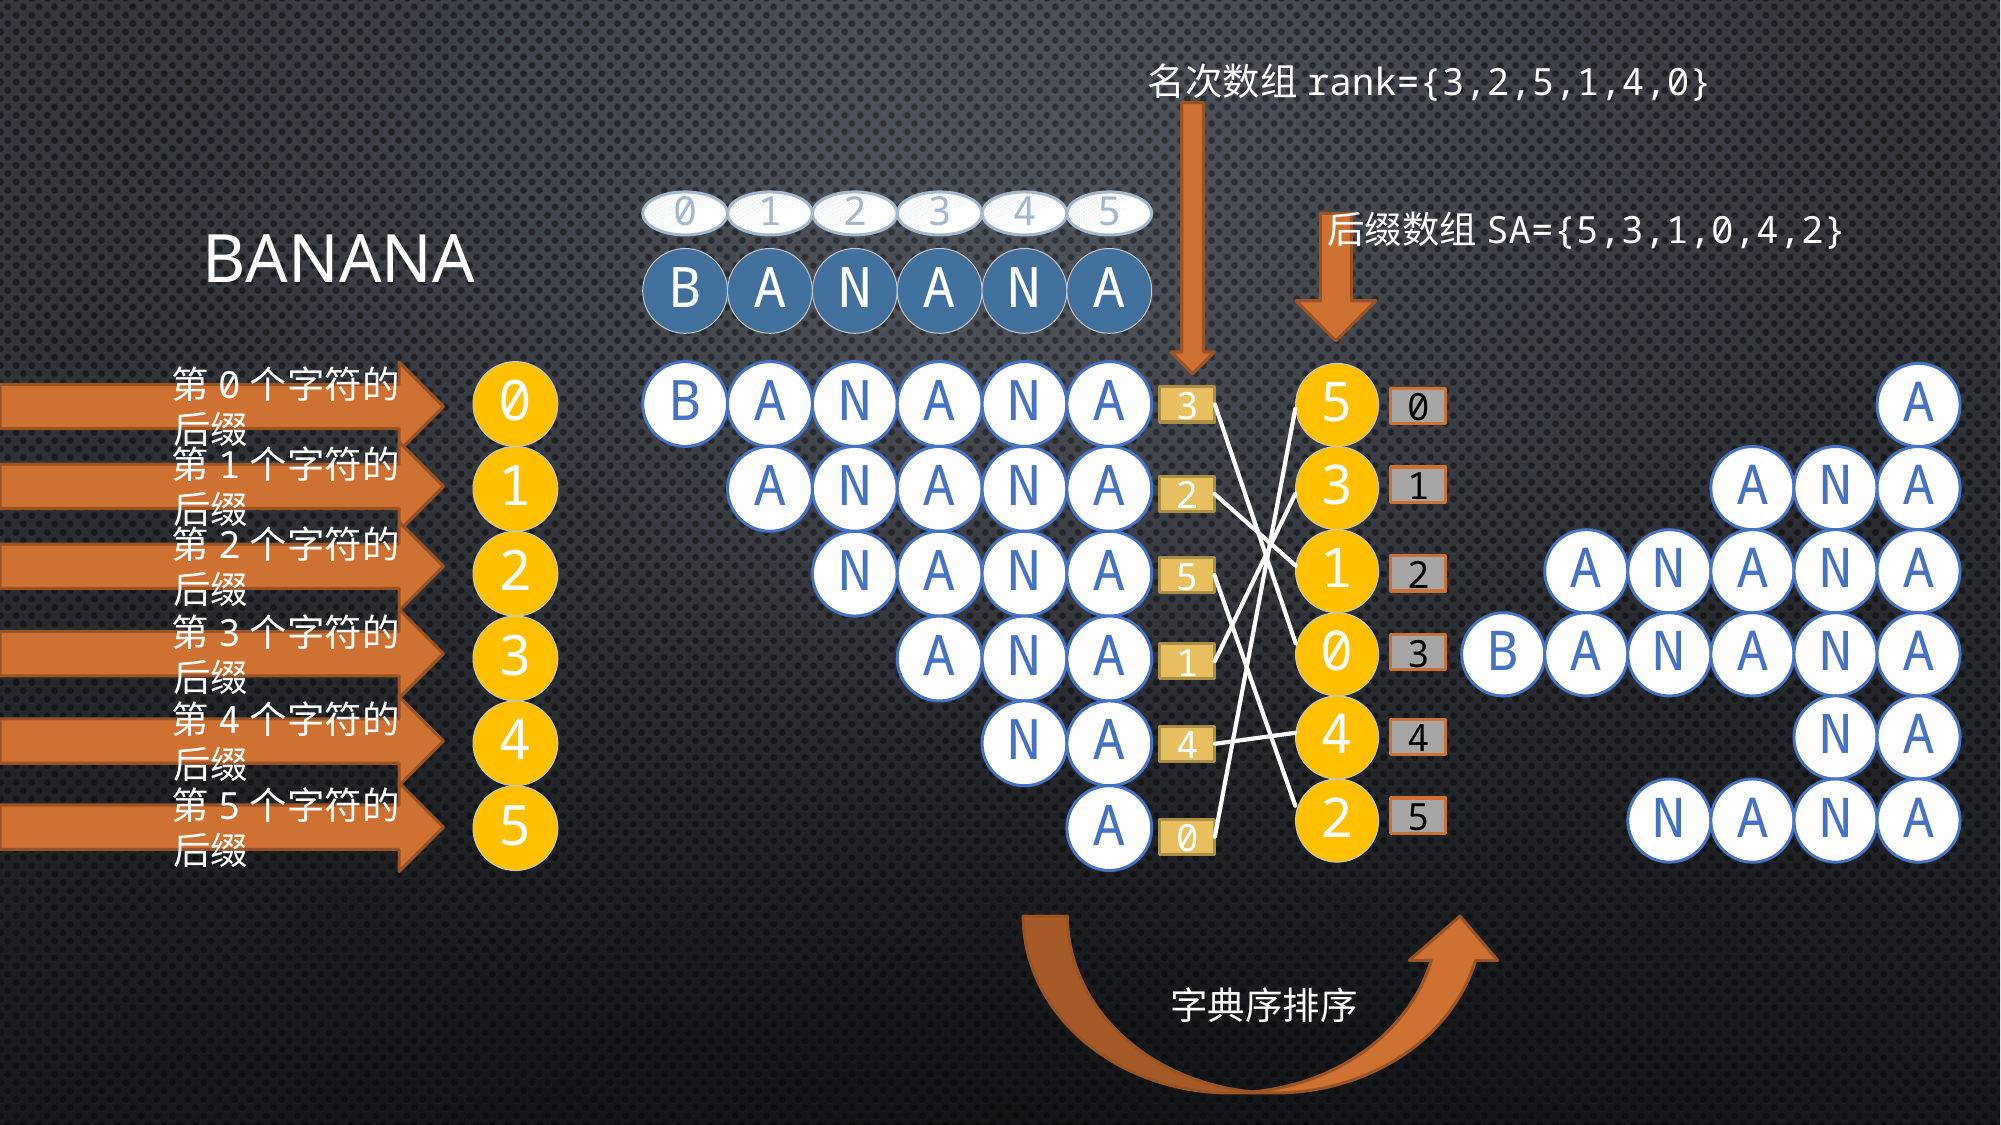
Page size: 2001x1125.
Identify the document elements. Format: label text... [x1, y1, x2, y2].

text_box 后缀数组SA={5,3,1,0,4,2} [1312, 198, 1861, 259]
text_box 第2个字符的后缀 [0, 520, 445, 610]
title BANANA [187, 99, 1813, 413]
picture [1288, 349, 1964, 882]
text_box 第5个字符的后缀 [0, 781, 445, 873]
text_box 字典序排序 [1021, 914, 1500, 1095]
text_box 第4个字符的后缀 [0, 695, 445, 784]
text_box [1294, 259, 1378, 342]
text_box 第1个字符的后缀 [0, 440, 445, 526]
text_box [1214, 408, 1296, 837]
text_box 第3个字符的后缀 [0, 607, 445, 697]
text_box [1169, 101, 1216, 375]
text_box 名次数组rank={3,2,5,1,4,0} [1133, 50, 1836, 110]
text_box 第0个字符的后缀 [0, 360, 445, 446]
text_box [1158, 386, 1216, 855]
picture [465, 171, 1155, 891]
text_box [1390, 387, 1447, 834]
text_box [1214, 404, 1296, 408]
